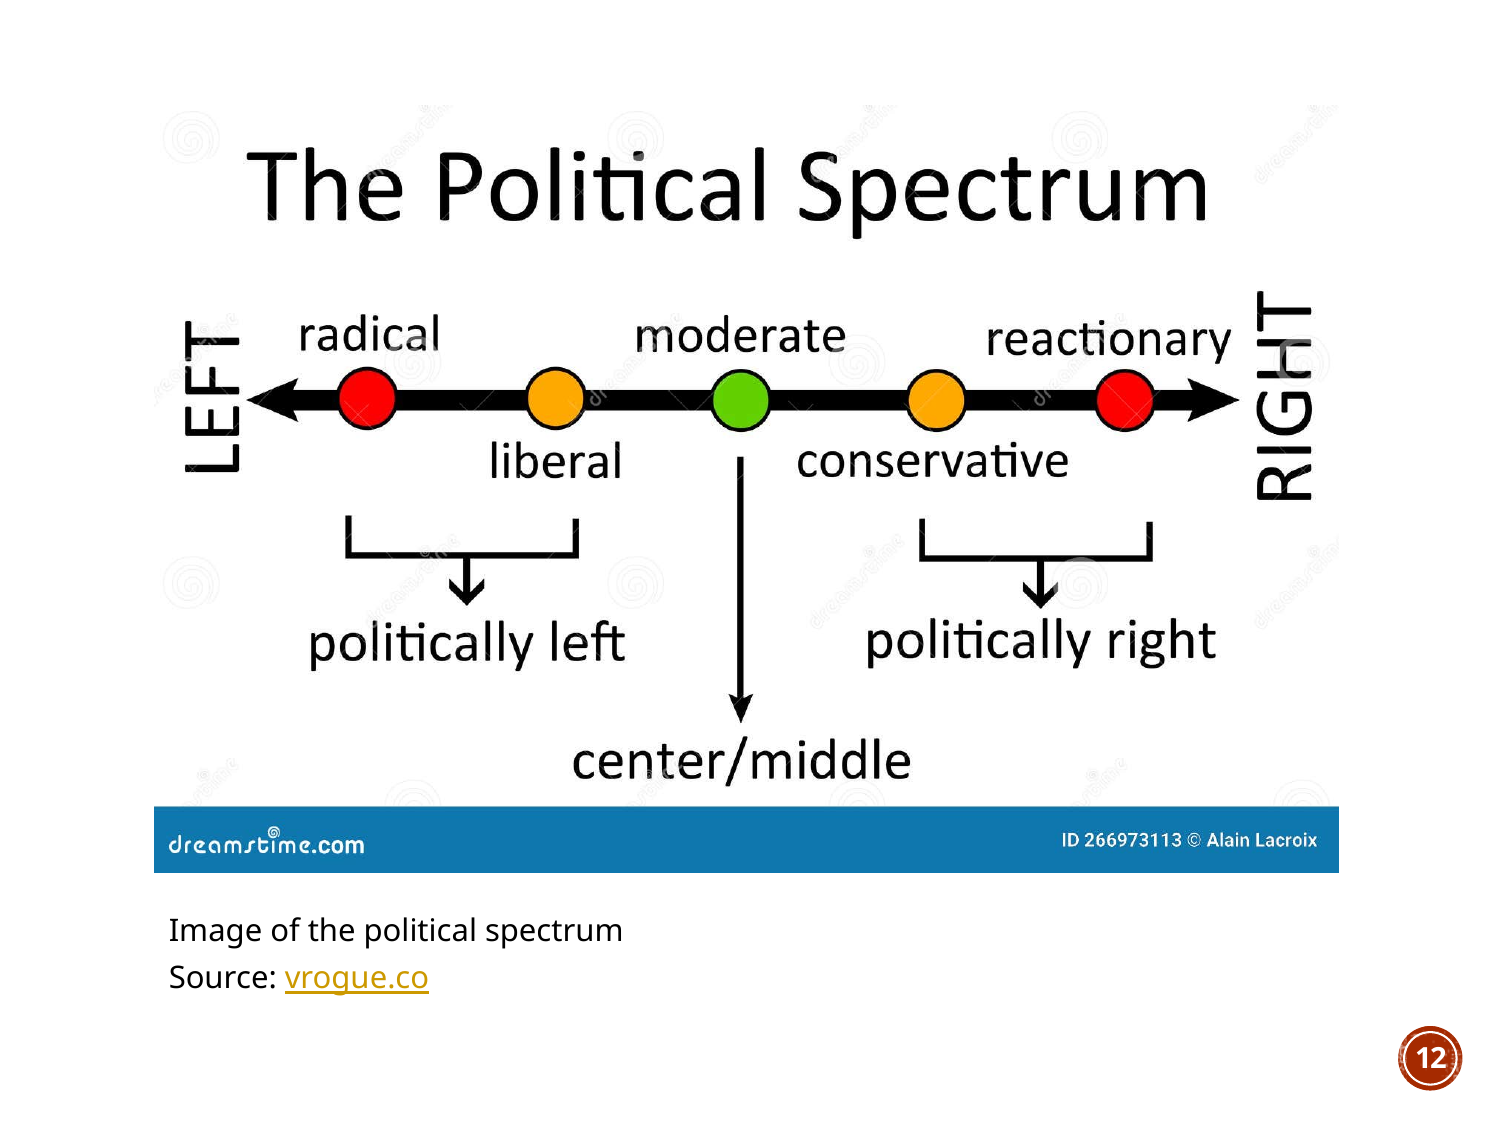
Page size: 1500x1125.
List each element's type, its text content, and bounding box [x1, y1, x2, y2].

picture [266, 819, 275, 824]
picture [154, 819, 1339, 873]
picture [154, 105, 1339, 808]
text_box Image of the political spectrum Source: vrogue.co [153, 906, 1369, 1004]
slide_number 12 [1391, 1028, 1471, 1089]
